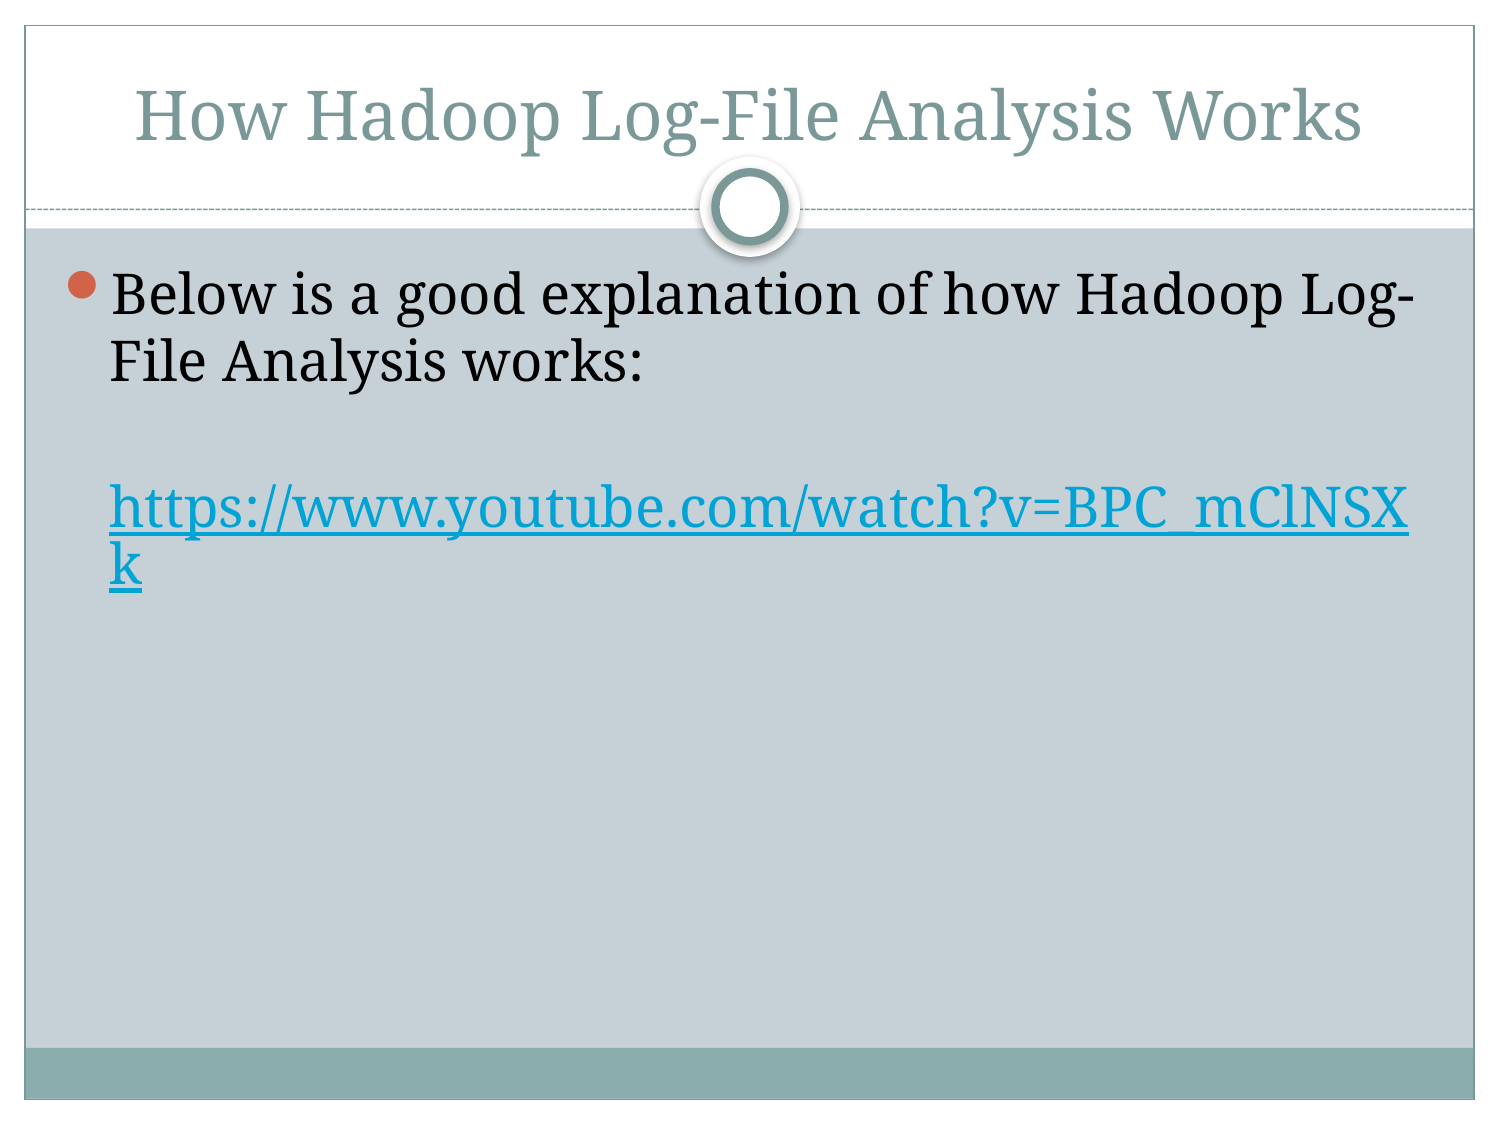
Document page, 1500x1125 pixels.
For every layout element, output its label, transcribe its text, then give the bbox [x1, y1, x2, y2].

title How Hadoop Log-File Analysis Works [49, 37, 1450, 162]
list Below is a good explanation of how Hadoop Log-File Analysis works: https://www.youtube.com/watch?v=BPC_mClNSXk [49, 250, 1445, 1001]
